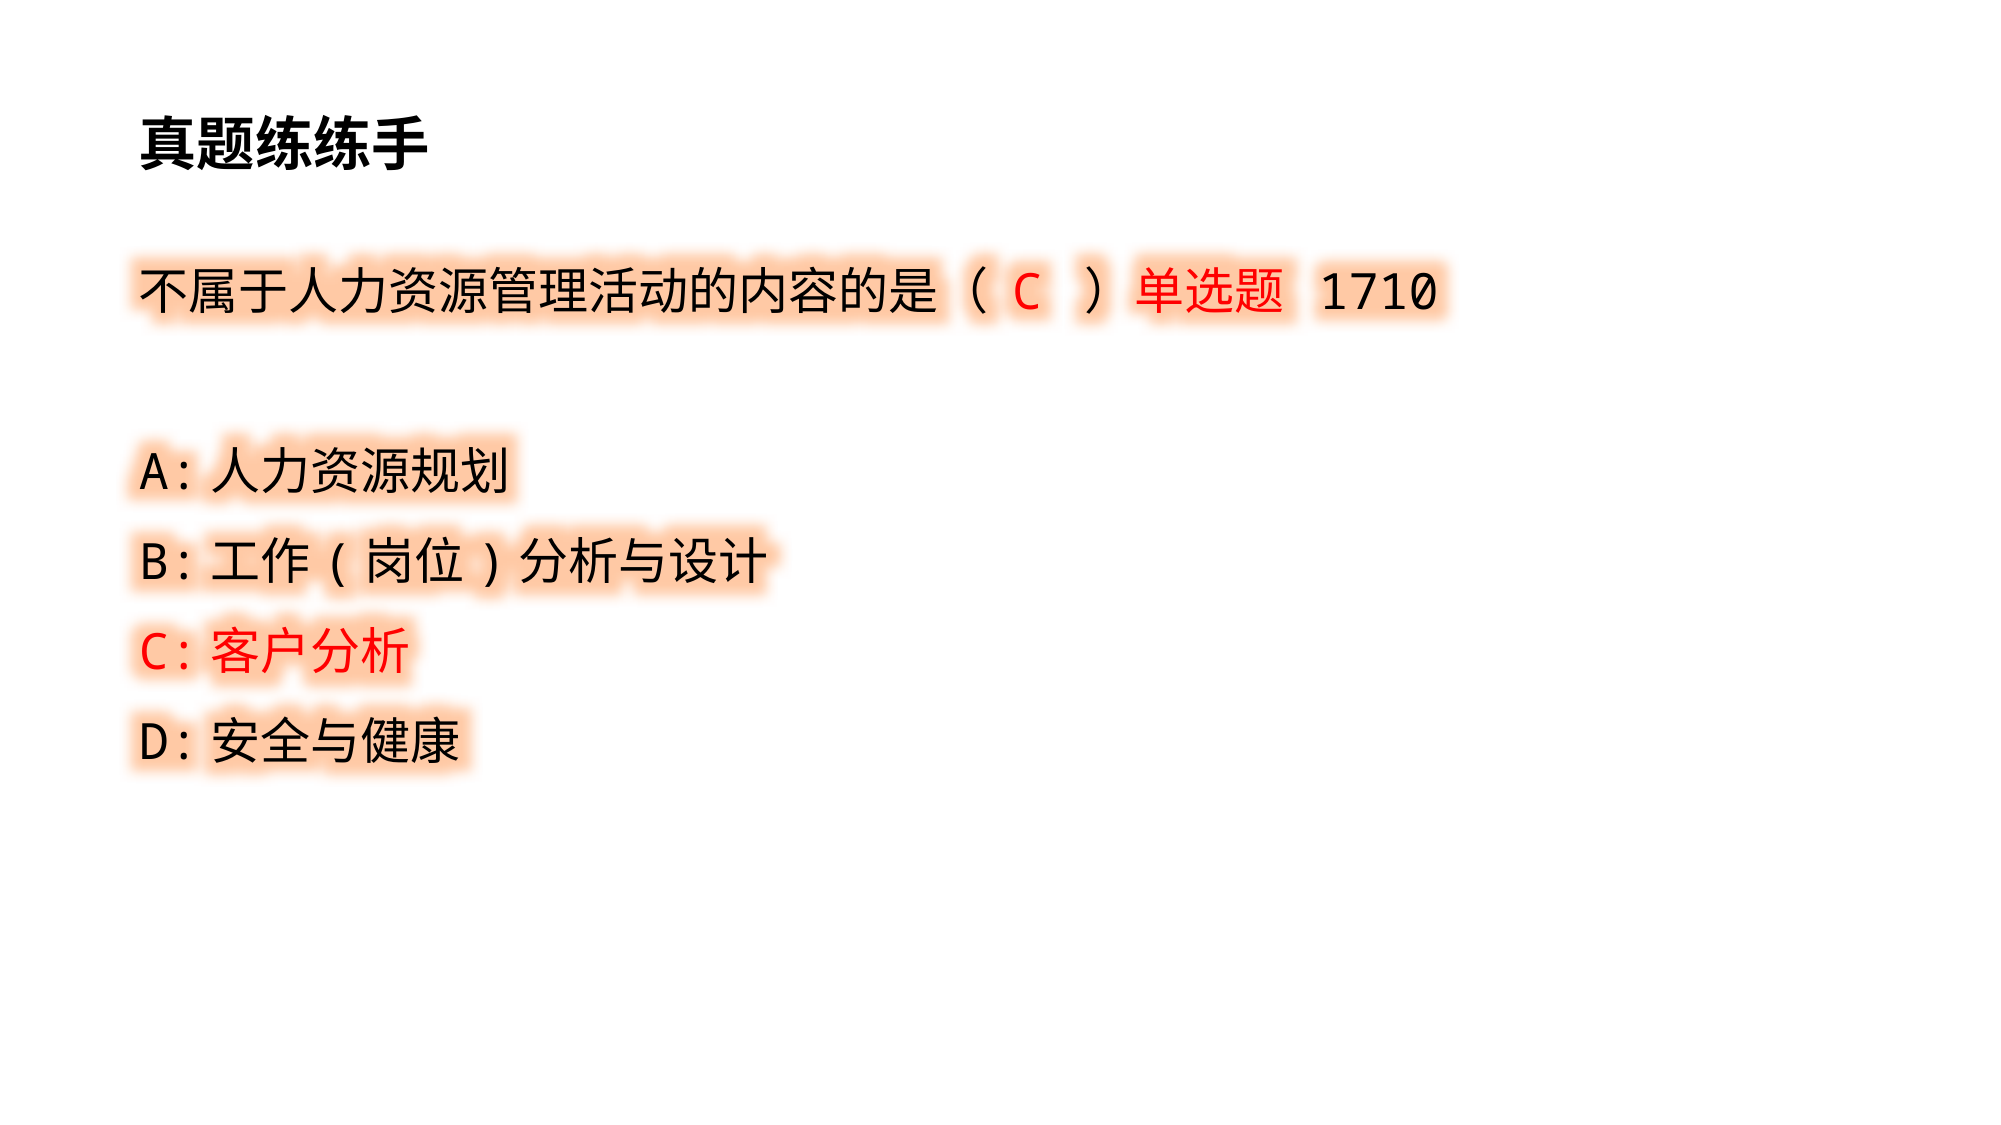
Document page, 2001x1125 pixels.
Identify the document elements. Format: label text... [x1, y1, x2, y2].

text_box 真题练练手 [120, 97, 1568, 187]
text_box 不属于人力资源管理活动的内容的是（ C ）单选题 1710 A:人力资源规划 B:工作(岗位)分析与设计 C:客户分析 D:安全与健康 [120, 219, 1839, 1047]
text_box 新员工通过企业招聘测试并到企业报到后，需要经过一段时间培训，这叫（ C ）。单选题 1010 A:教育培训 B:工作培训 C:岗前培训 D:技能培训 [117, 216, 1843, 1051]
